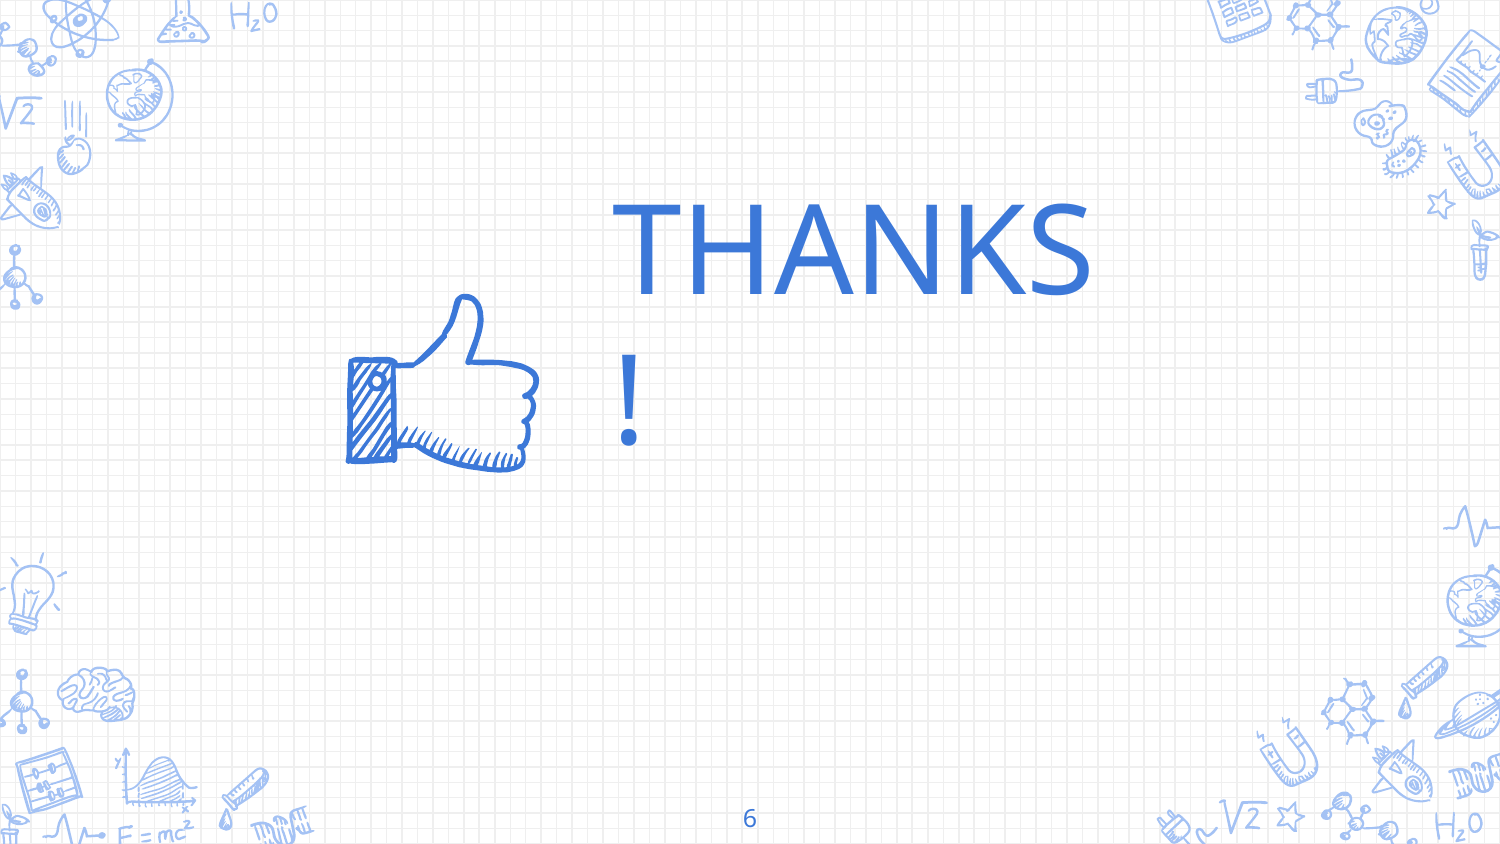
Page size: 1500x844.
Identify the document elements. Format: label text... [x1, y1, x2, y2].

slide_number 6 [705, 796, 795, 844]
title THANKS! [597, 294, 1127, 485]
text_box [345, 293, 540, 473]
